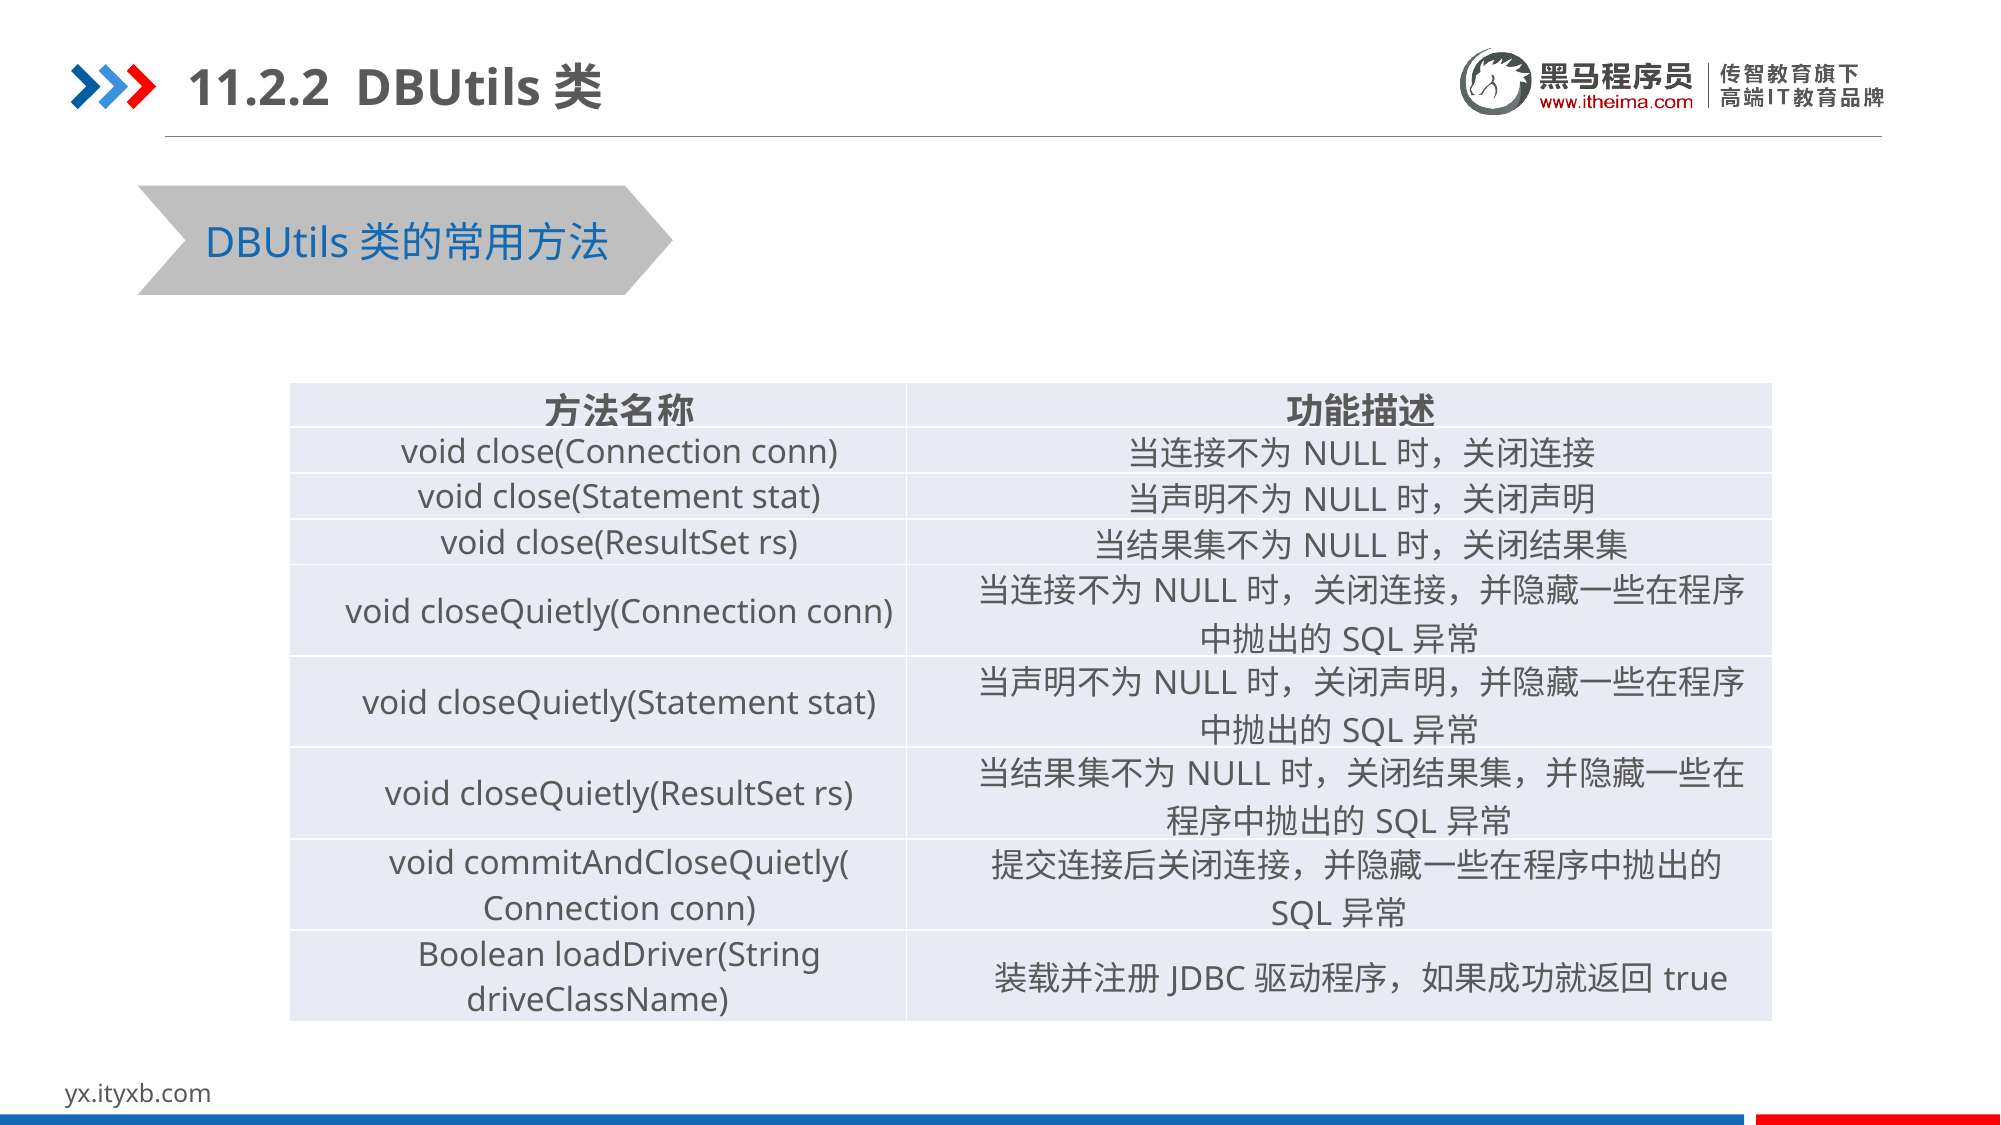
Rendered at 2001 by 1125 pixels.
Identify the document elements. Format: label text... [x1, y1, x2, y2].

table_cell 当声明不为NULL时，关闭声明，并隐藏一些在程序中抛出的SQL异常 [907, 657, 1772, 746]
text_box STEP 03 [172, 226, 184, 254]
text_box 11.2.2 DBUtils类 [187, 43, 867, 127]
table_cell void closeQuietly(Connection conn) [290, 565, 906, 655]
table_cell 当结果集不为NULL时，关闭结果集 [907, 520, 1772, 564]
table_cell void closeQuietly(ResultSet rs) [290, 748, 906, 838]
table_cell void close(ResultSet rs) [290, 520, 906, 564]
table_cell 当连接不为NULL时，关闭连接，并隐藏一些在程序中抛出的SQL异常 [907, 565, 1772, 655]
table_cell 装载并注册JDBC驱动程序，如果成功就返回true [907, 931, 1772, 1021]
table_header 方法名称 [290, 383, 906, 426]
table_cell 当声明不为NULL时，关闭声明 [907, 474, 1772, 518]
table_cell Boolean loadDriver(String driveClassName) [290, 931, 906, 1021]
table_cell void close(Statement stat) [290, 474, 906, 518]
picture [1460, 48, 1887, 115]
table_cell 当结果集不为NULL时，关闭结果集，并隐藏一些在程序中抛出的SQL异常 [907, 748, 1772, 838]
table_cell void commitAndCloseQuietly( Connection conn) [290, 840, 906, 929]
table_cell void closeQuietly(Statement stat) [290, 657, 906, 746]
table_cell 提交连接后关闭连接，并隐藏一些在程序中抛出的SQL异常 [907, 840, 1772, 929]
text_box [137, 185, 673, 295]
table_header 功能描述 [907, 383, 1772, 426]
table_cell void close(Connection conn) [290, 428, 906, 472]
table_cell 当连接不为NULL时，关闭连接 [907, 428, 1772, 472]
text_box DBUtils类的常用方法 [190, 208, 625, 274]
